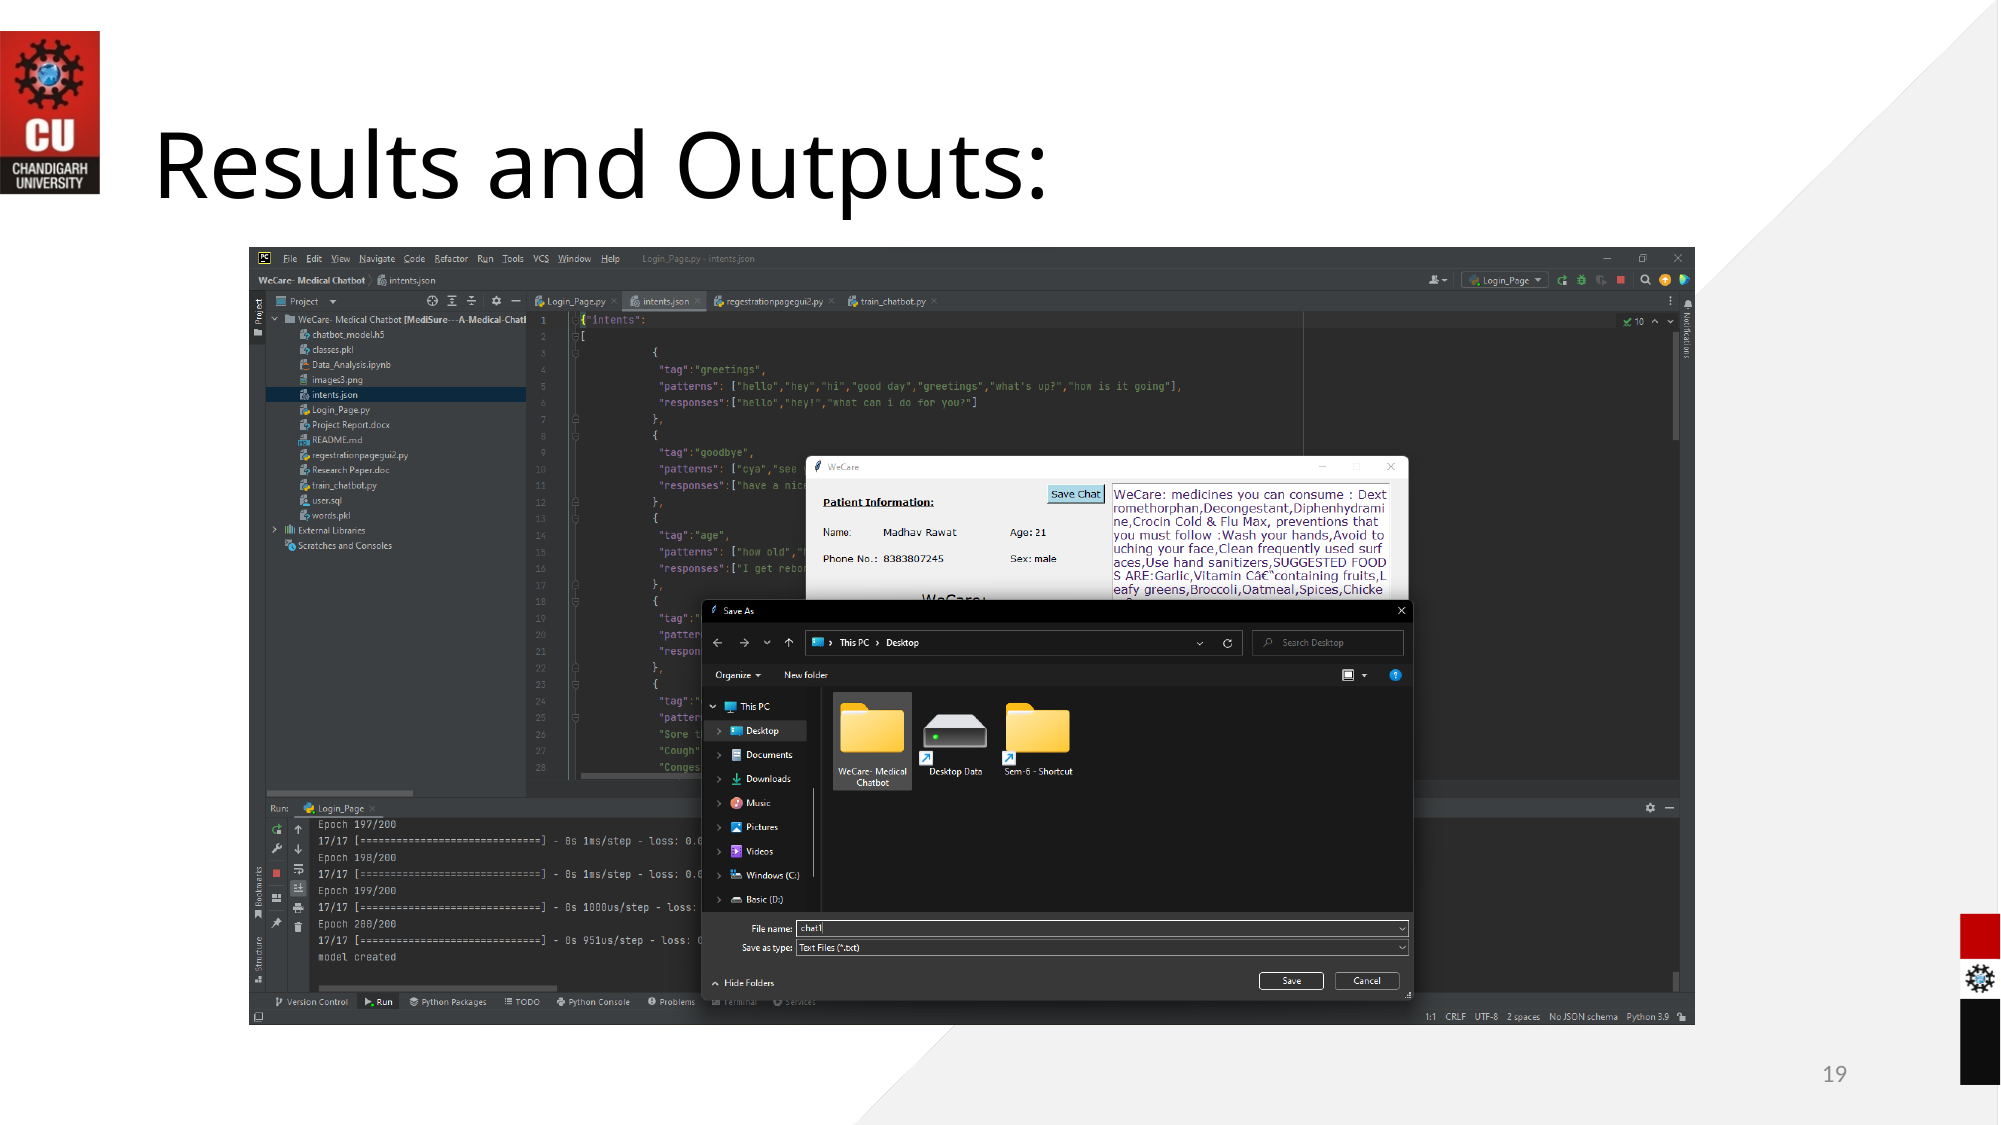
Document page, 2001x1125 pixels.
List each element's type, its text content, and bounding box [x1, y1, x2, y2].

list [249, 247, 1695, 1025]
title Results and Outputs: [137, 59, 1863, 278]
picture [0, 0, 2001, 1125]
slide_number 19 [1412, 1042, 1863, 1103]
